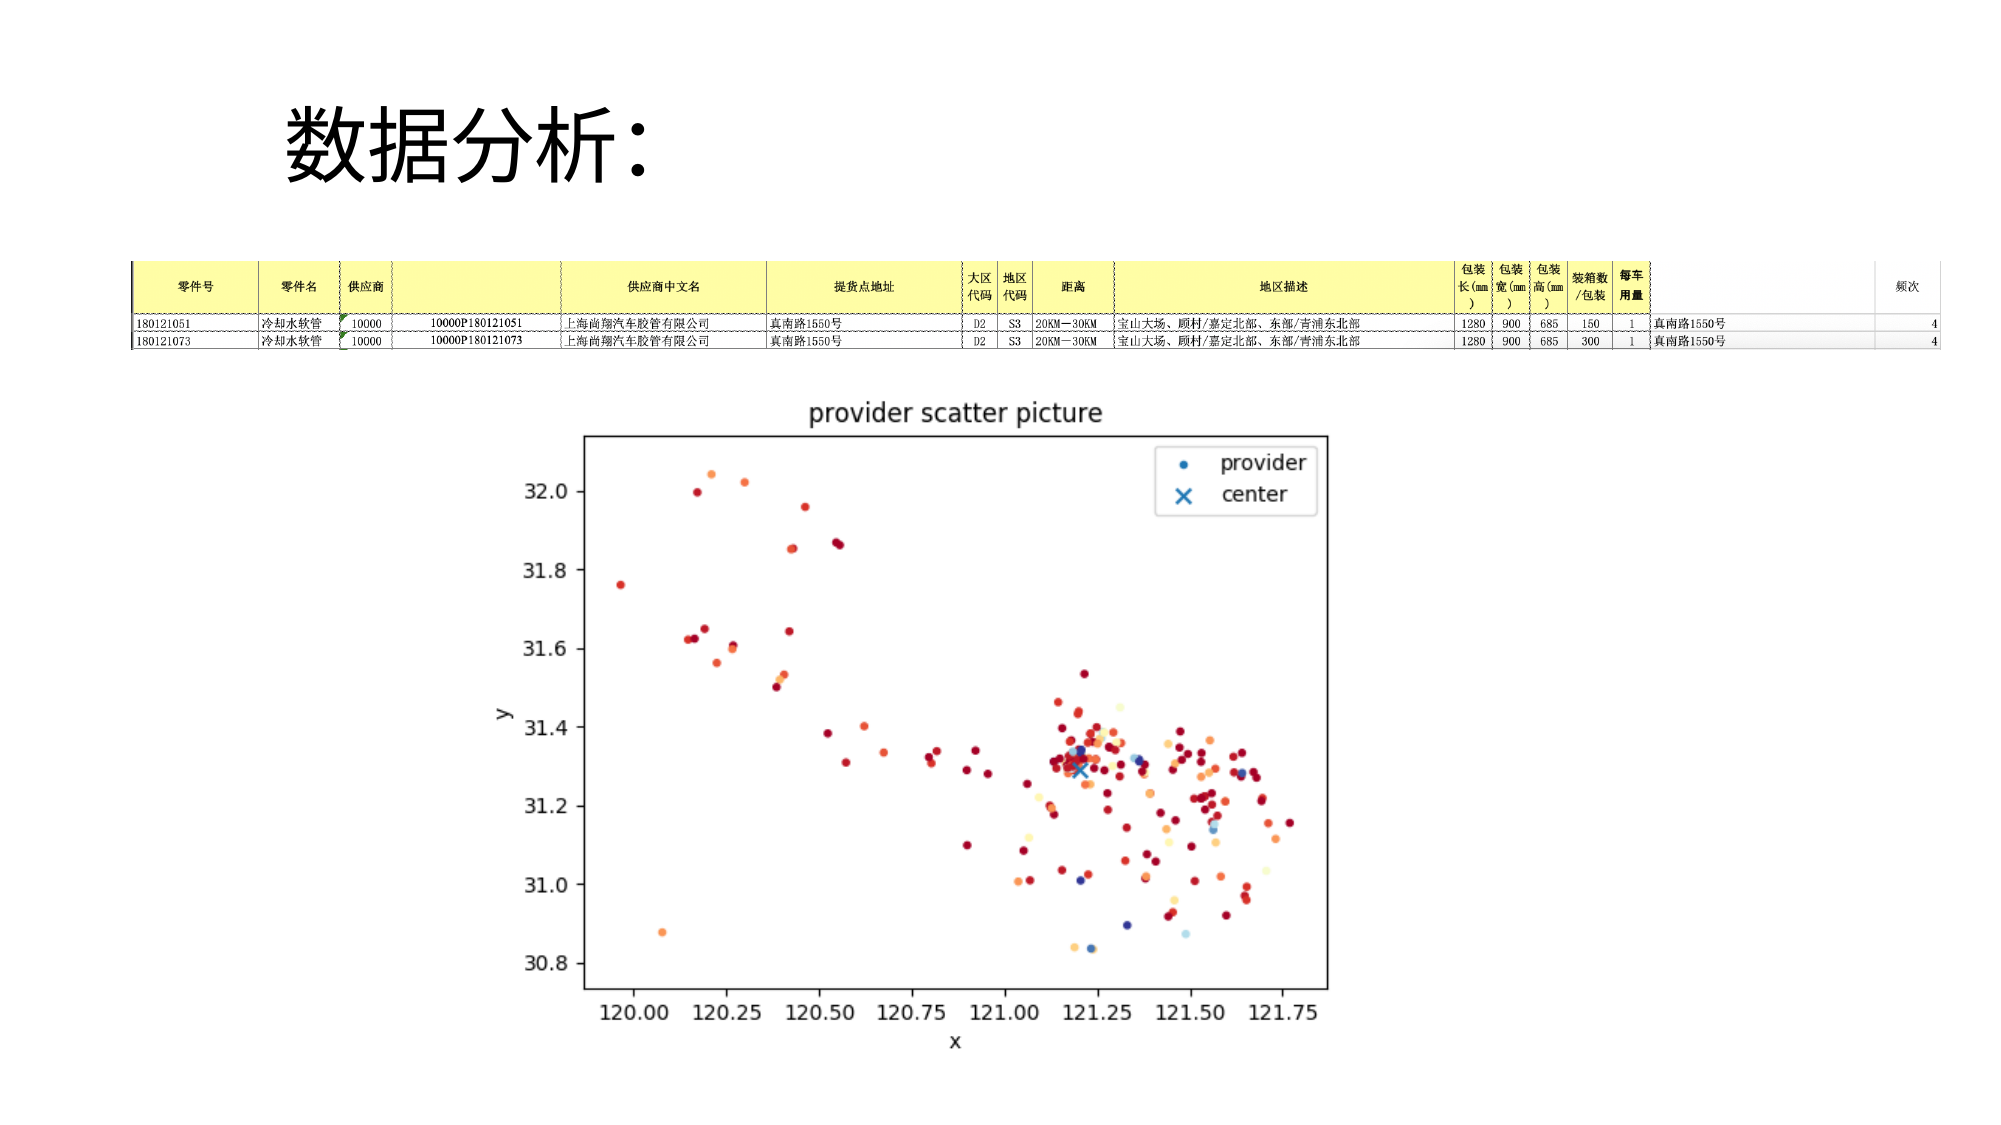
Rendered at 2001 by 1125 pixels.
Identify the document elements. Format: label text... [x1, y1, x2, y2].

text_box 数据分析： [270, 85, 1661, 201]
picture [131, 261, 1941, 1068]
